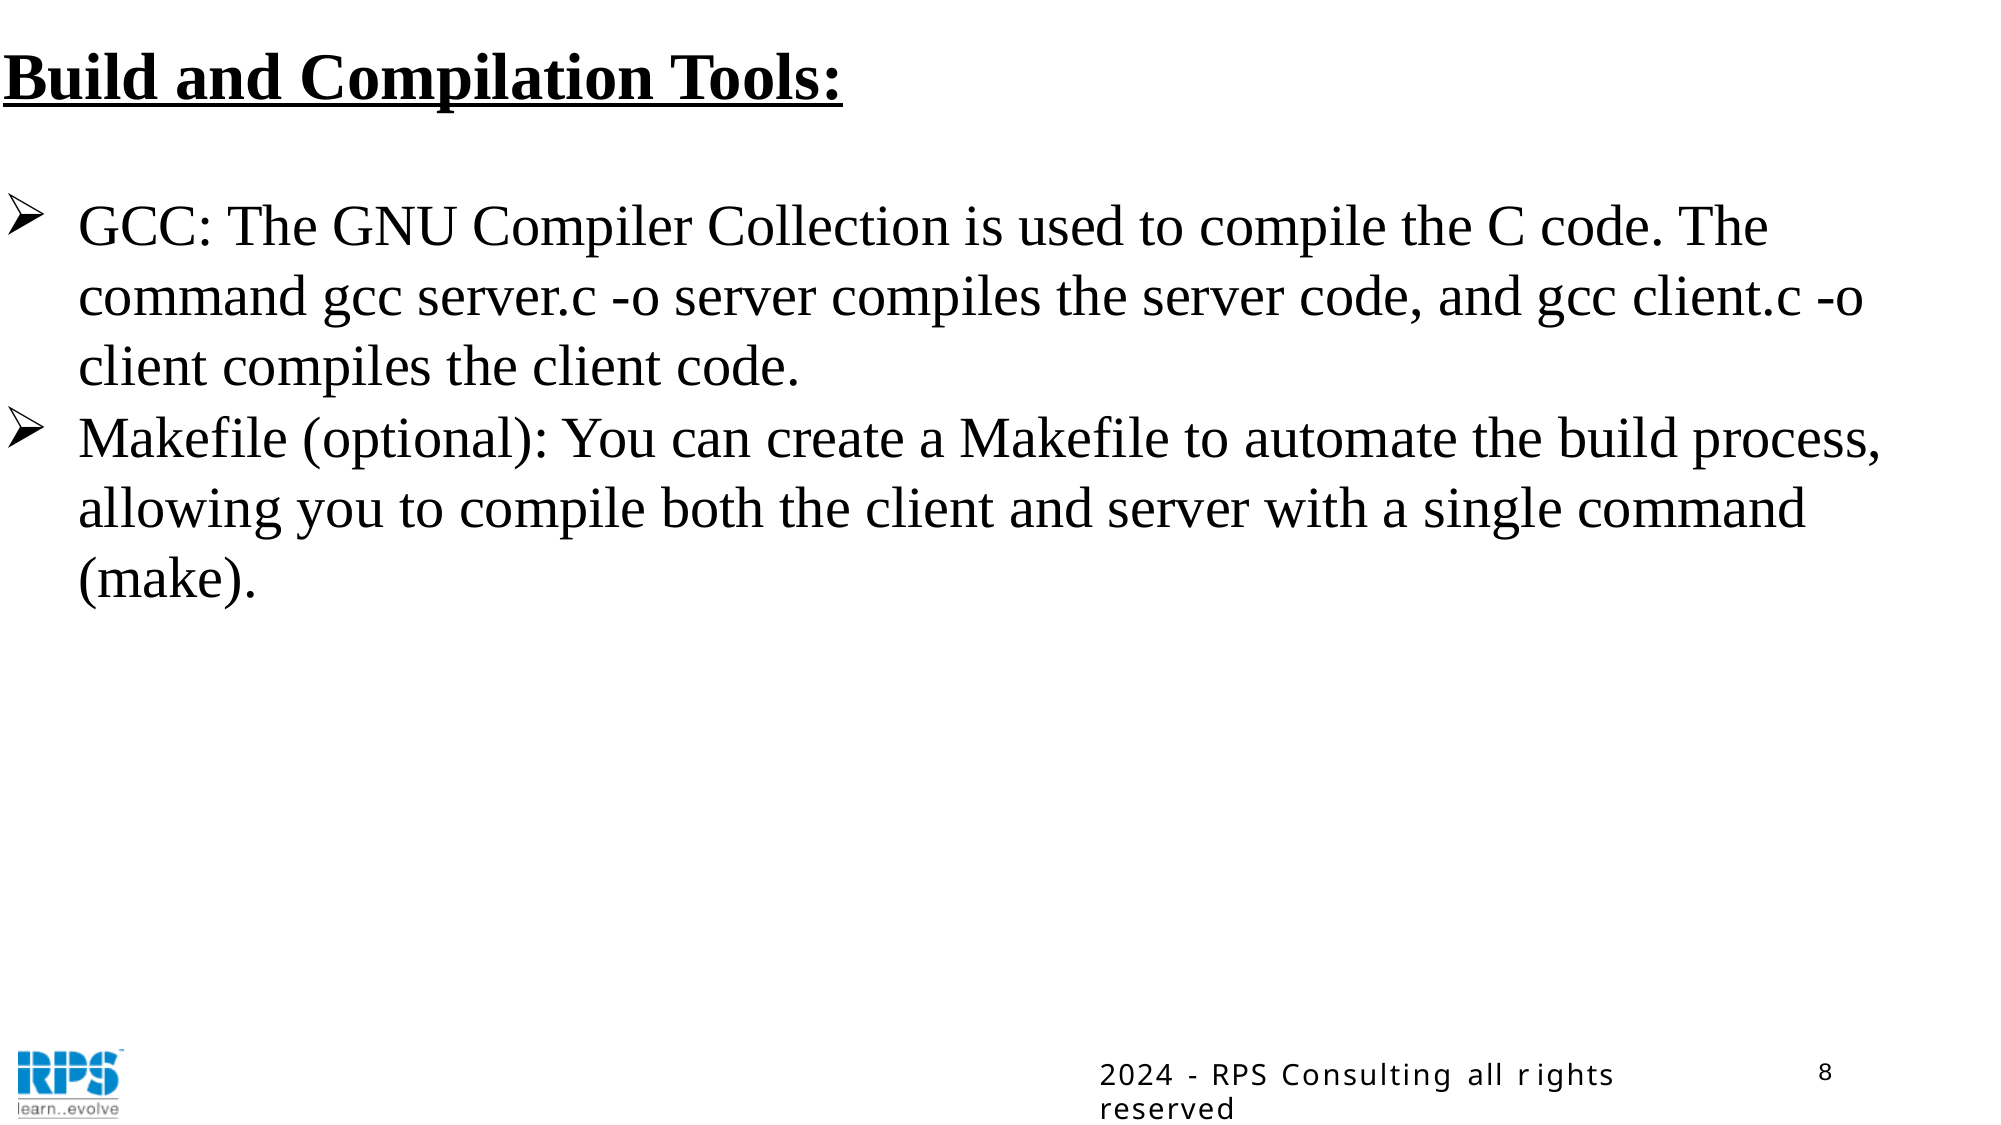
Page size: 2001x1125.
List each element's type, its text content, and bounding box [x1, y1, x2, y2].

footer 2024 - RPS Consulting all r ights reserved [1097, 1056, 1751, 1125]
picture [17, 1049, 125, 1120]
text_box Build and Compilation Tools: GCC: The GNU Compiler Collection is used to compile the C code. The command gcc server.c -o server compiles the server code, and gcc client.c -o client compiles the client code. Makefile (optional): You can create a Makefile to automate the build process, allowing you to compile both the client and server with a single command (make). [1, 30, 1981, 872]
slide_number 8 [1811, 1057, 1857, 1125]
